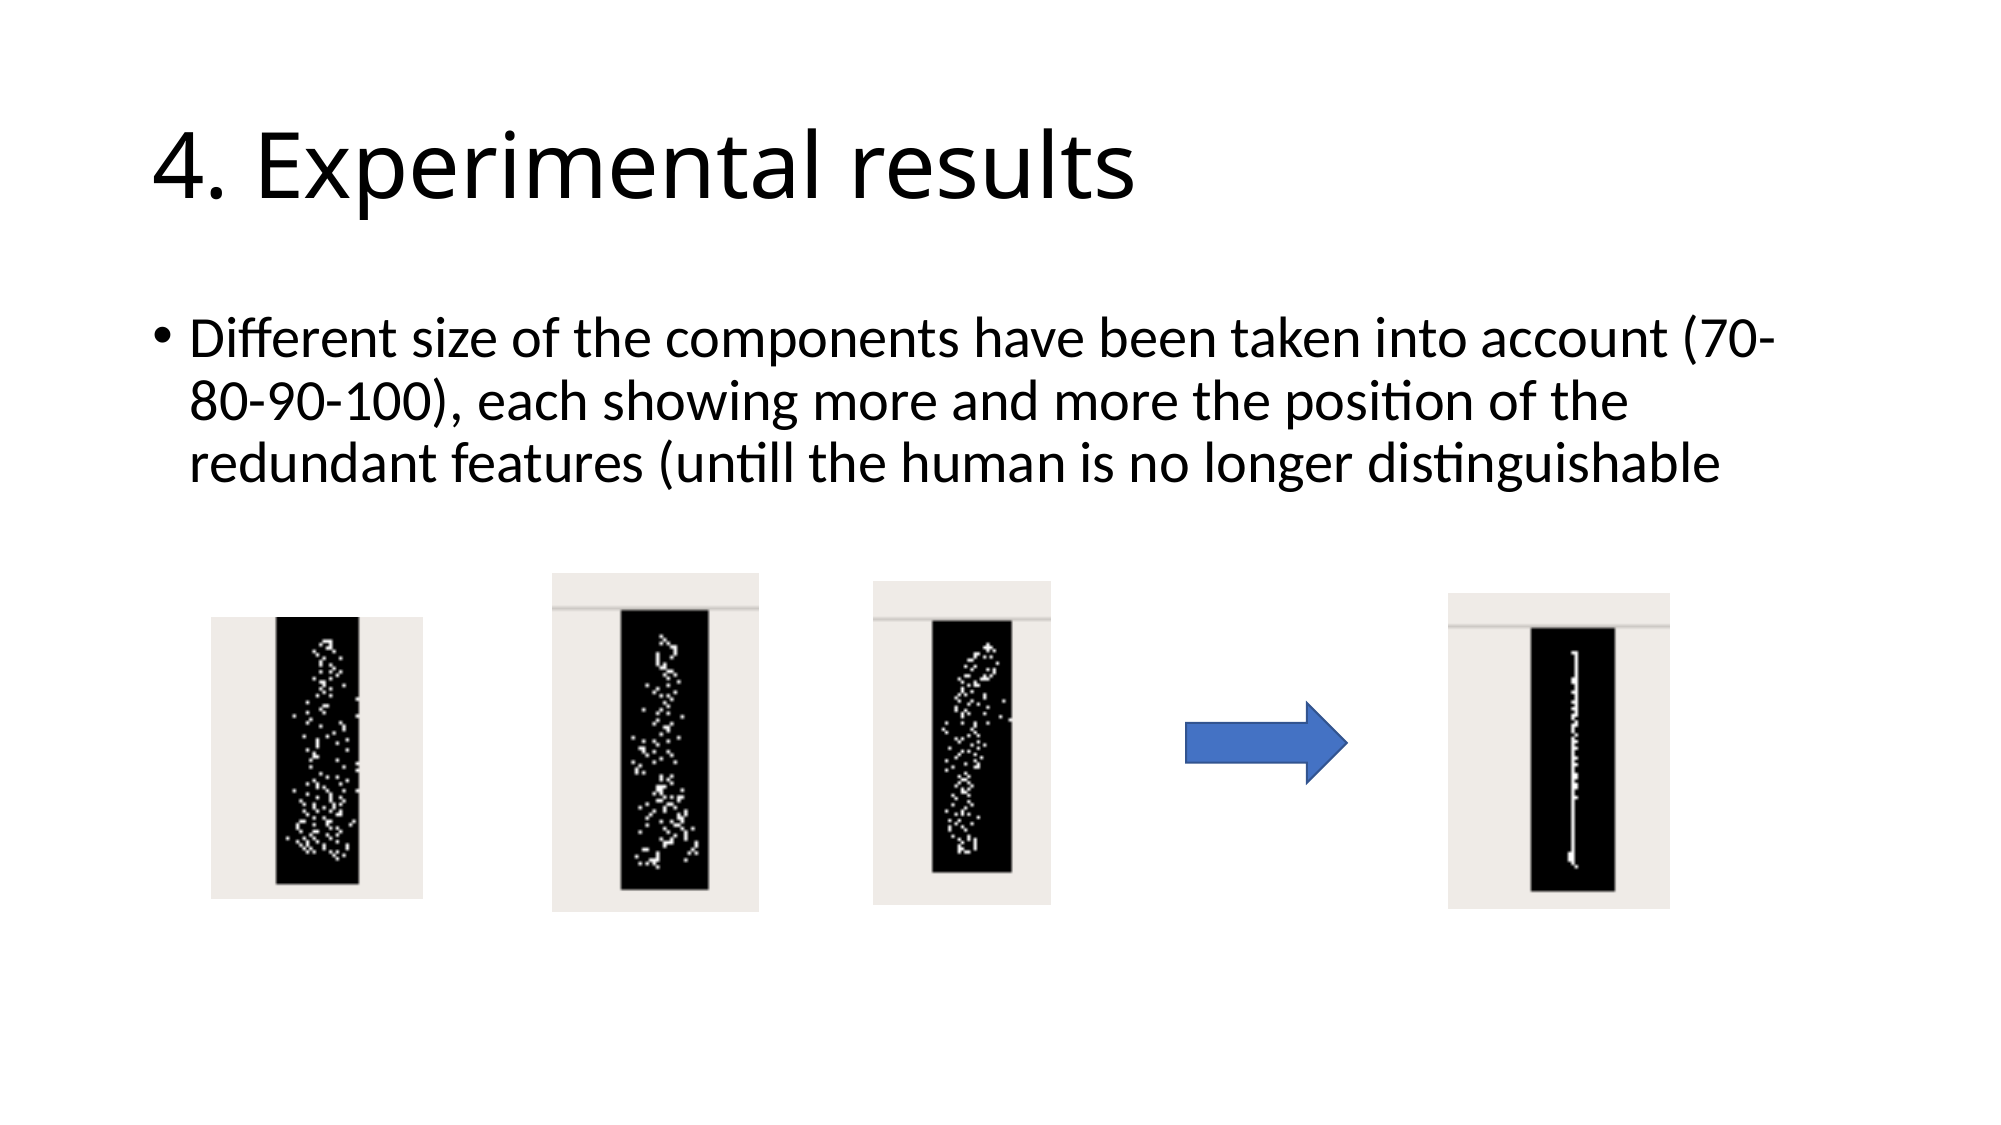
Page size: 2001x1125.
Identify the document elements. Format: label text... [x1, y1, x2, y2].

picture [1448, 593, 1670, 909]
picture [552, 573, 759, 912]
text_box [1185, 700, 1349, 786]
picture [873, 581, 1051, 905]
picture [211, 617, 423, 899]
title 4. Experimental results [137, 59, 1863, 278]
list Different size of the components have been taken into account (70-80-90-100), each showing more and more the position of the redundant features (untill the human is no longer distinguishable [137, 299, 1863, 1014]
